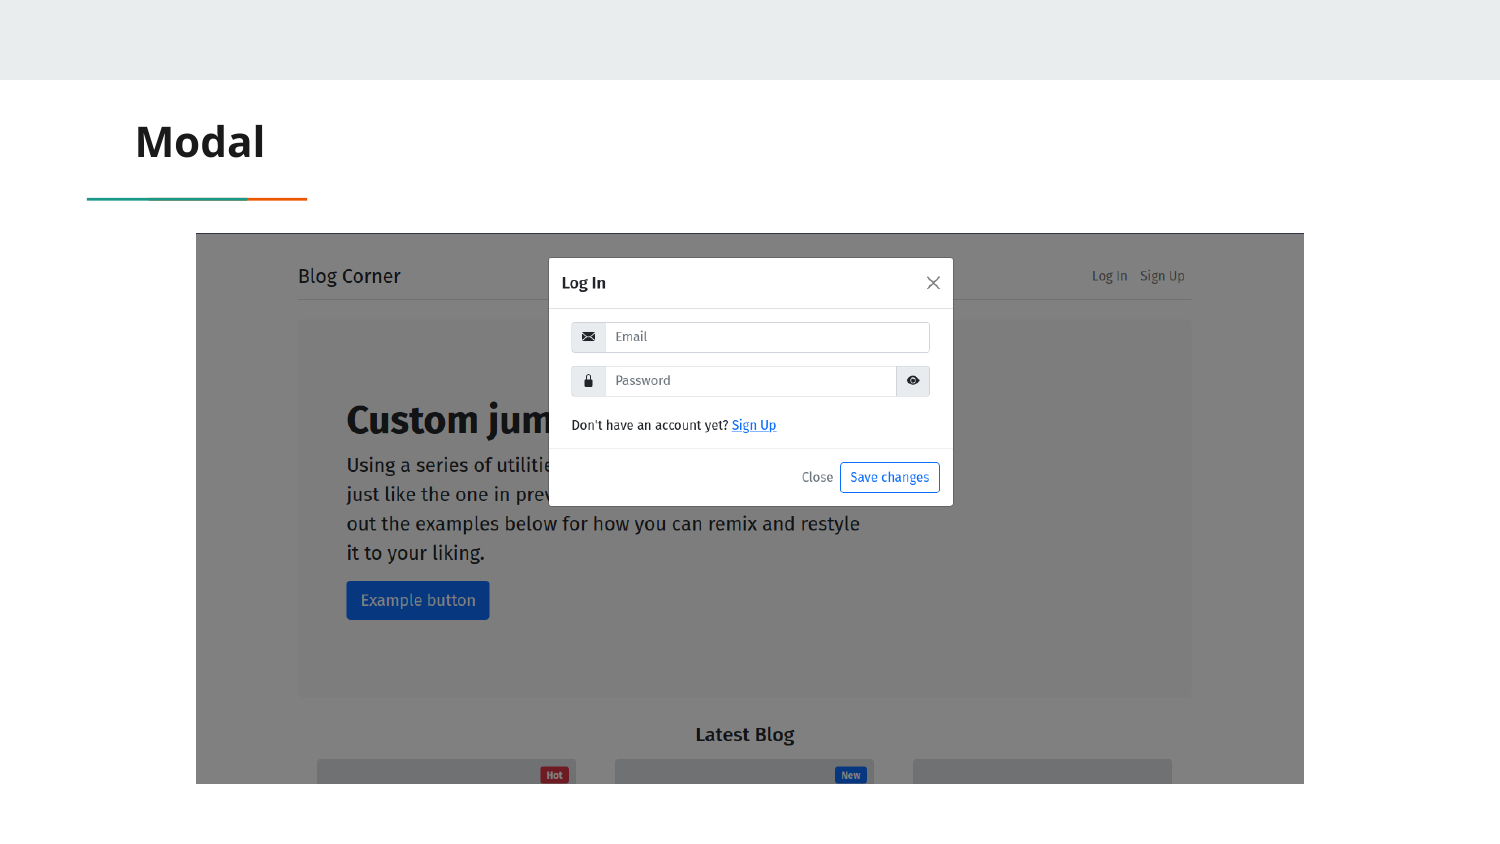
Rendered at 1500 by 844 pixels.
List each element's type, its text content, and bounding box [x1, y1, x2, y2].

picture [196, 232, 1304, 784]
title Modal [119, 97, 1381, 186]
